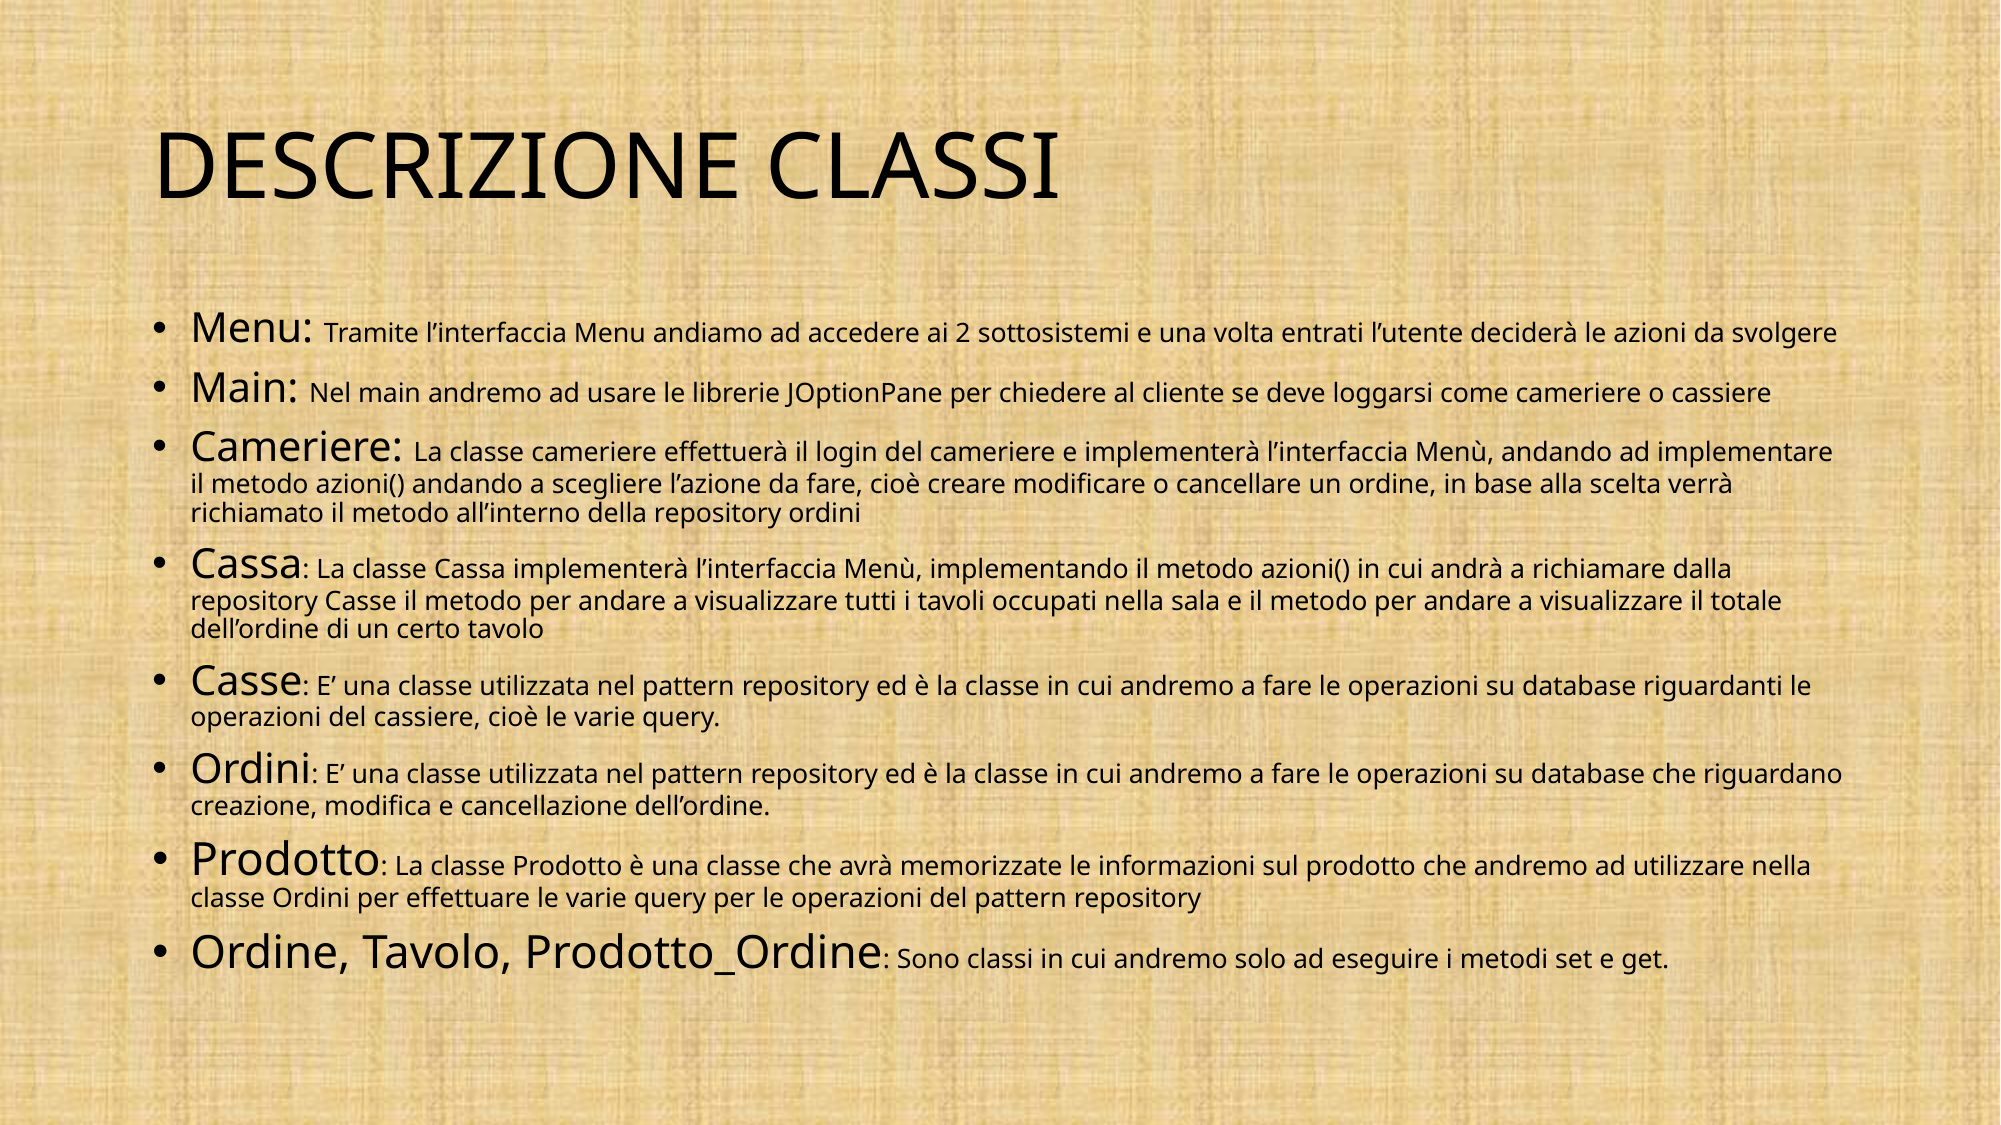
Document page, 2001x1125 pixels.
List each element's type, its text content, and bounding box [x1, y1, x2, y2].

list Menu: Tramite l’interfaccia Menu andiamo ad accedere ai 2 sottosistemi e una volta entrati l’utente deciderà le azioni da svolgere Main: Nel main andremo ad usare le librerie JOptionPane per chiedere al cliente se deve loggarsi come cameriere o cassiere Cameriere: La classe cameriere effettuerà il login del cameriere e implementerà l’interfaccia Menù, andando ad implementare il metodo azioni() andando a scegliere l’azione da fare, cioè creare modificare o cancellare un ordine, in base alla scelta verrà richiamato il metodo all’interno della repository ordini Cassa: La classe Cassa implementerà l’interfaccia Menù, implementando il metodo azioni() in cui andrà a richiamare dalla repository Casse il metodo per andare a visualizzare tutti i tavoli occupati nella sala e il metodo per andare a visualizzare il totale dell’ordine di un certo tavolo Casse: E’ una classe utilizzata nel pattern repository ed è la classe in cui andremo a fare le operazioni su database riguardanti le operazioni del cassiere, cioè le varie query. Ordini: E’ una classe utilizzata nel pattern repository ed è la classe in cui andremo a fare le operazioni su database che riguardano creazione, modifica e cancellazione dell’ordine. Prodotto: La classe Prodotto è una classe che avrà memorizzate le informazioni sul prodotto che andremo ad utilizzare nella classe Ordini per effettuare le varie query per le operazioni del pattern repository Ordine, Tavolo, Prodotto_Ordine: Sono classi in cui andremo solo ad eseguire i metodi set e get. [137, 299, 1863, 1014]
picture [0, 0, 2001, 1125]
title DESCRIZIONE CLASSI [137, 59, 1863, 278]
